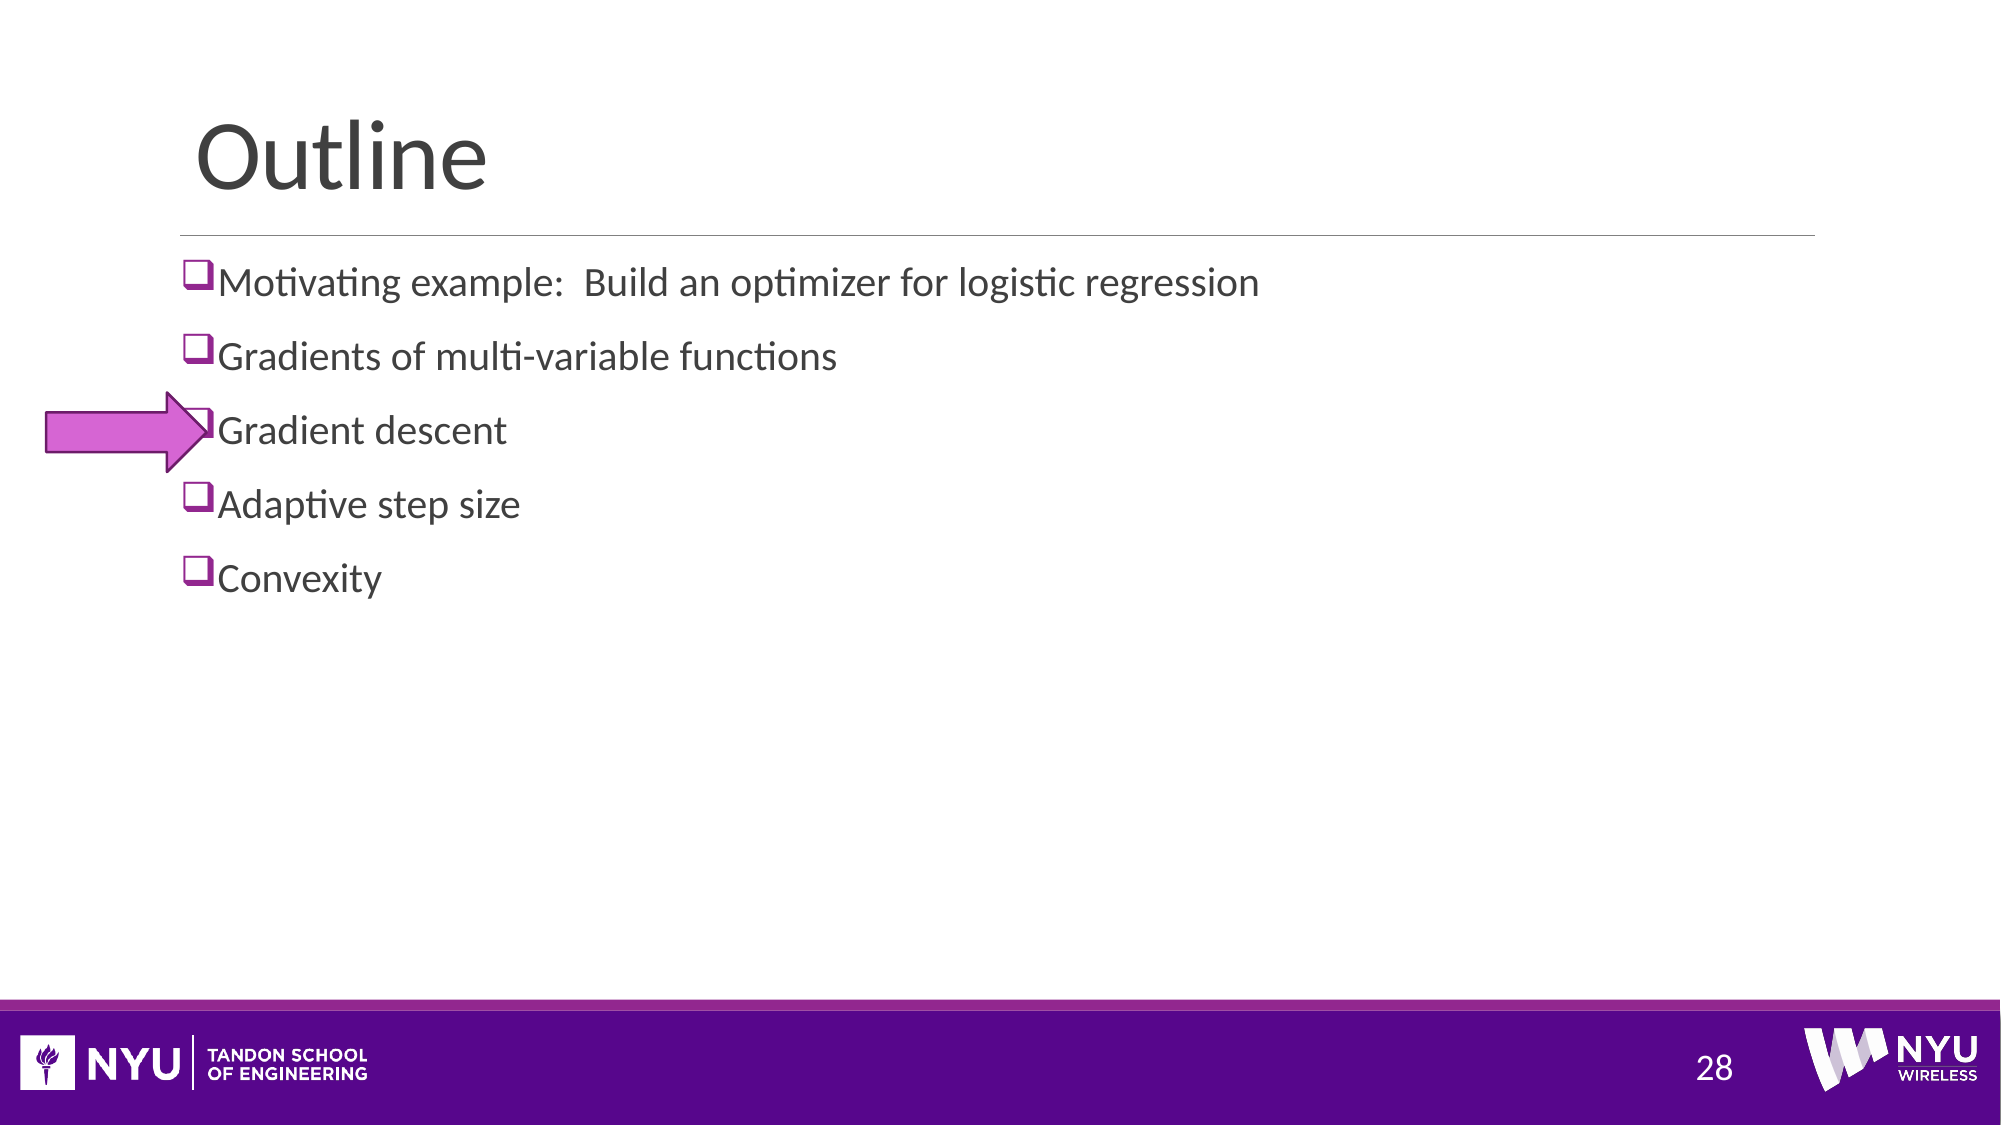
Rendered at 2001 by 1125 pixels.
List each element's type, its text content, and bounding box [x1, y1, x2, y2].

slide_number 28 [1533, 1035, 1749, 1096]
text_box [44, 391, 208, 474]
title Outline [180, 47, 1830, 218]
list Motivating example: Build an optimizer for logistic regression Gradients of multi-variable functions Gradient descent Adaptive step size Convexity [180, 252, 1830, 963]
